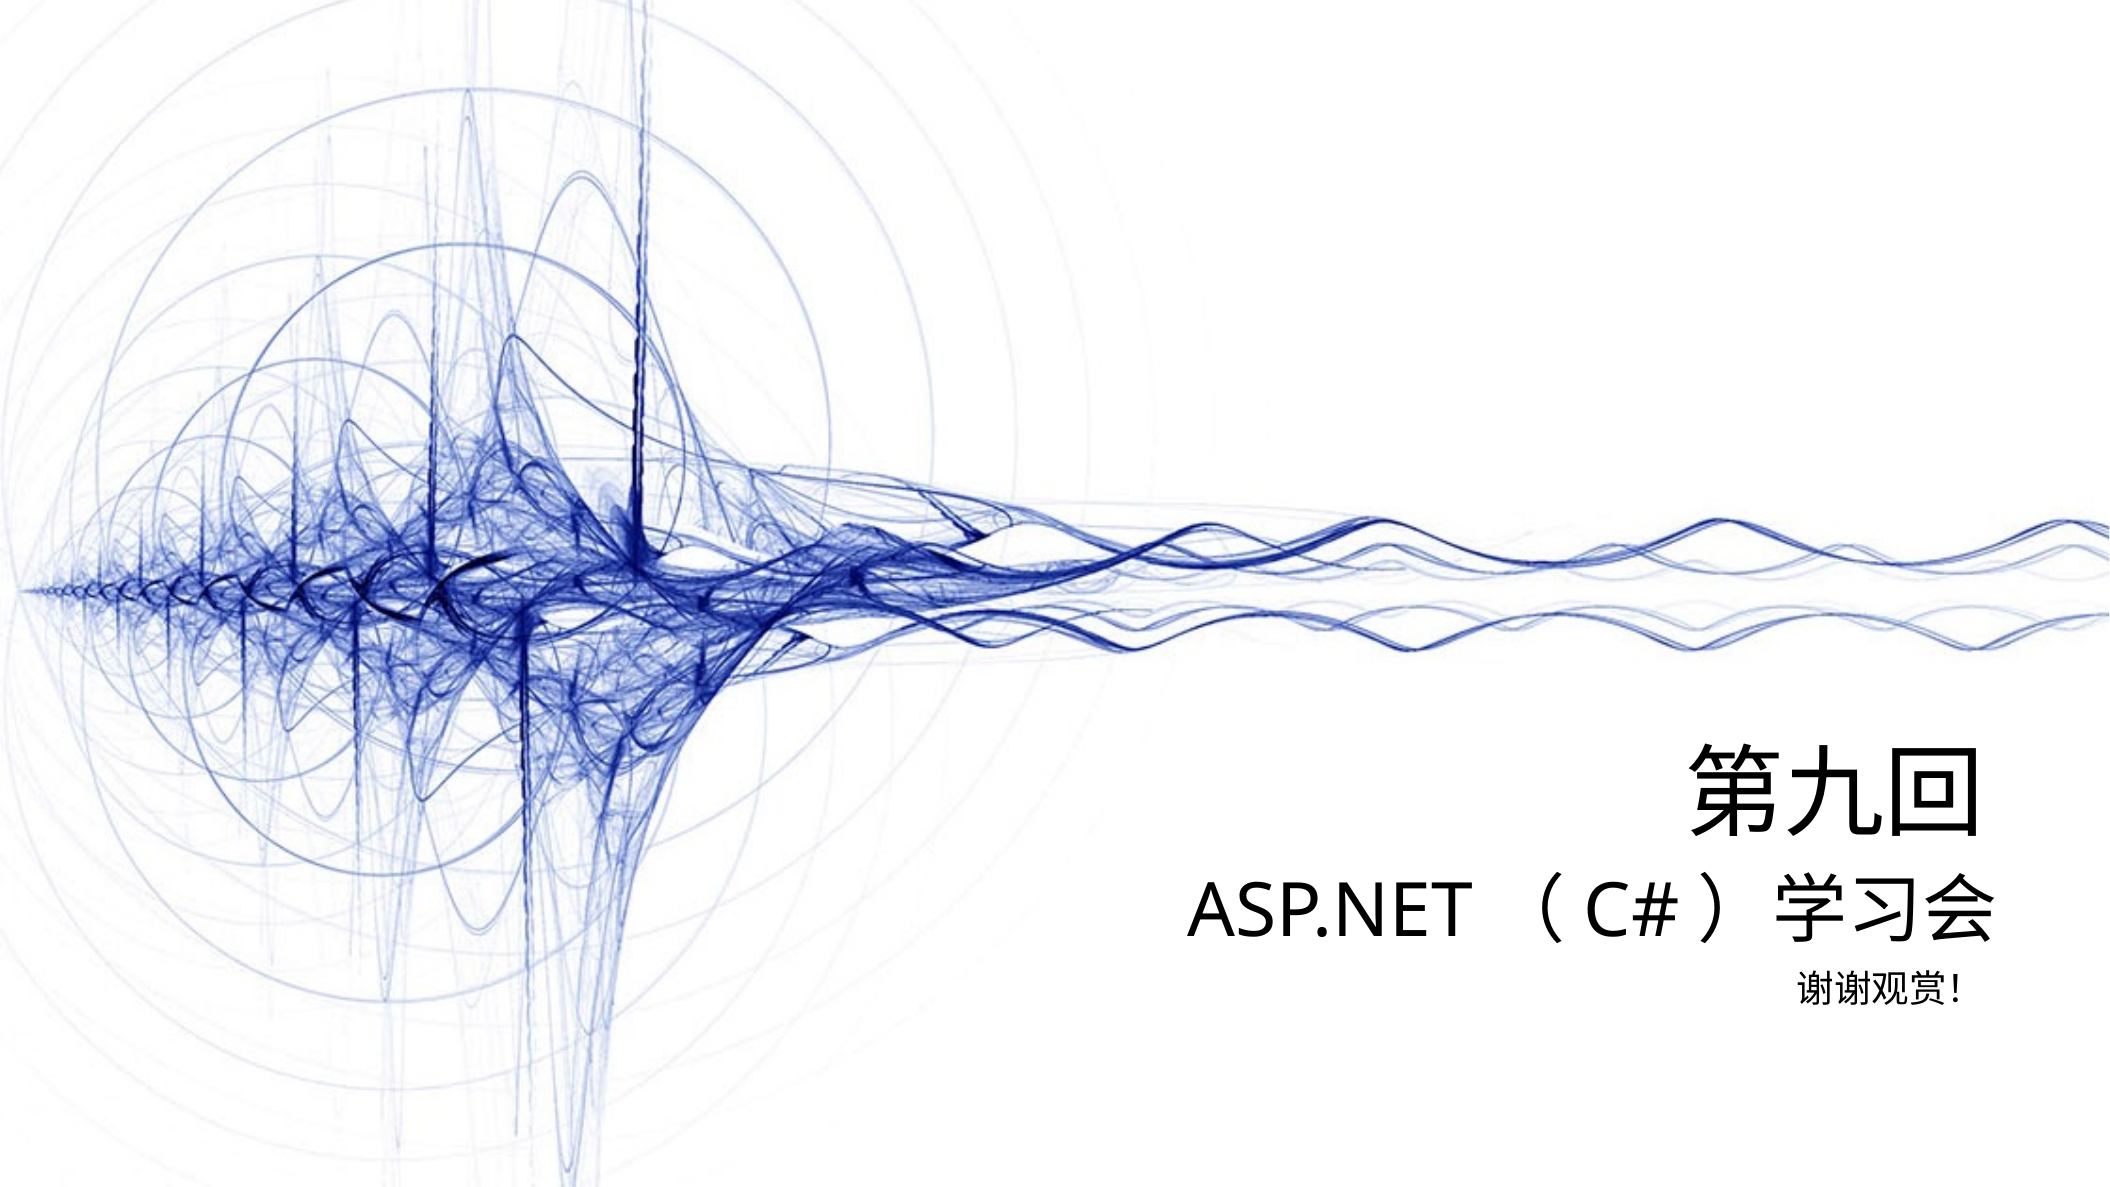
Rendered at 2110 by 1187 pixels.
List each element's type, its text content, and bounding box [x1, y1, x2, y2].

text_box [0, 0, 2110, 1187]
text_box 第九回 [1538, 723, 1996, 855]
text_box 谢谢观赏！ [1288, 959, 1996, 1016]
text_box ASP.NET（C#）学习会 [1176, 855, 2009, 957]
